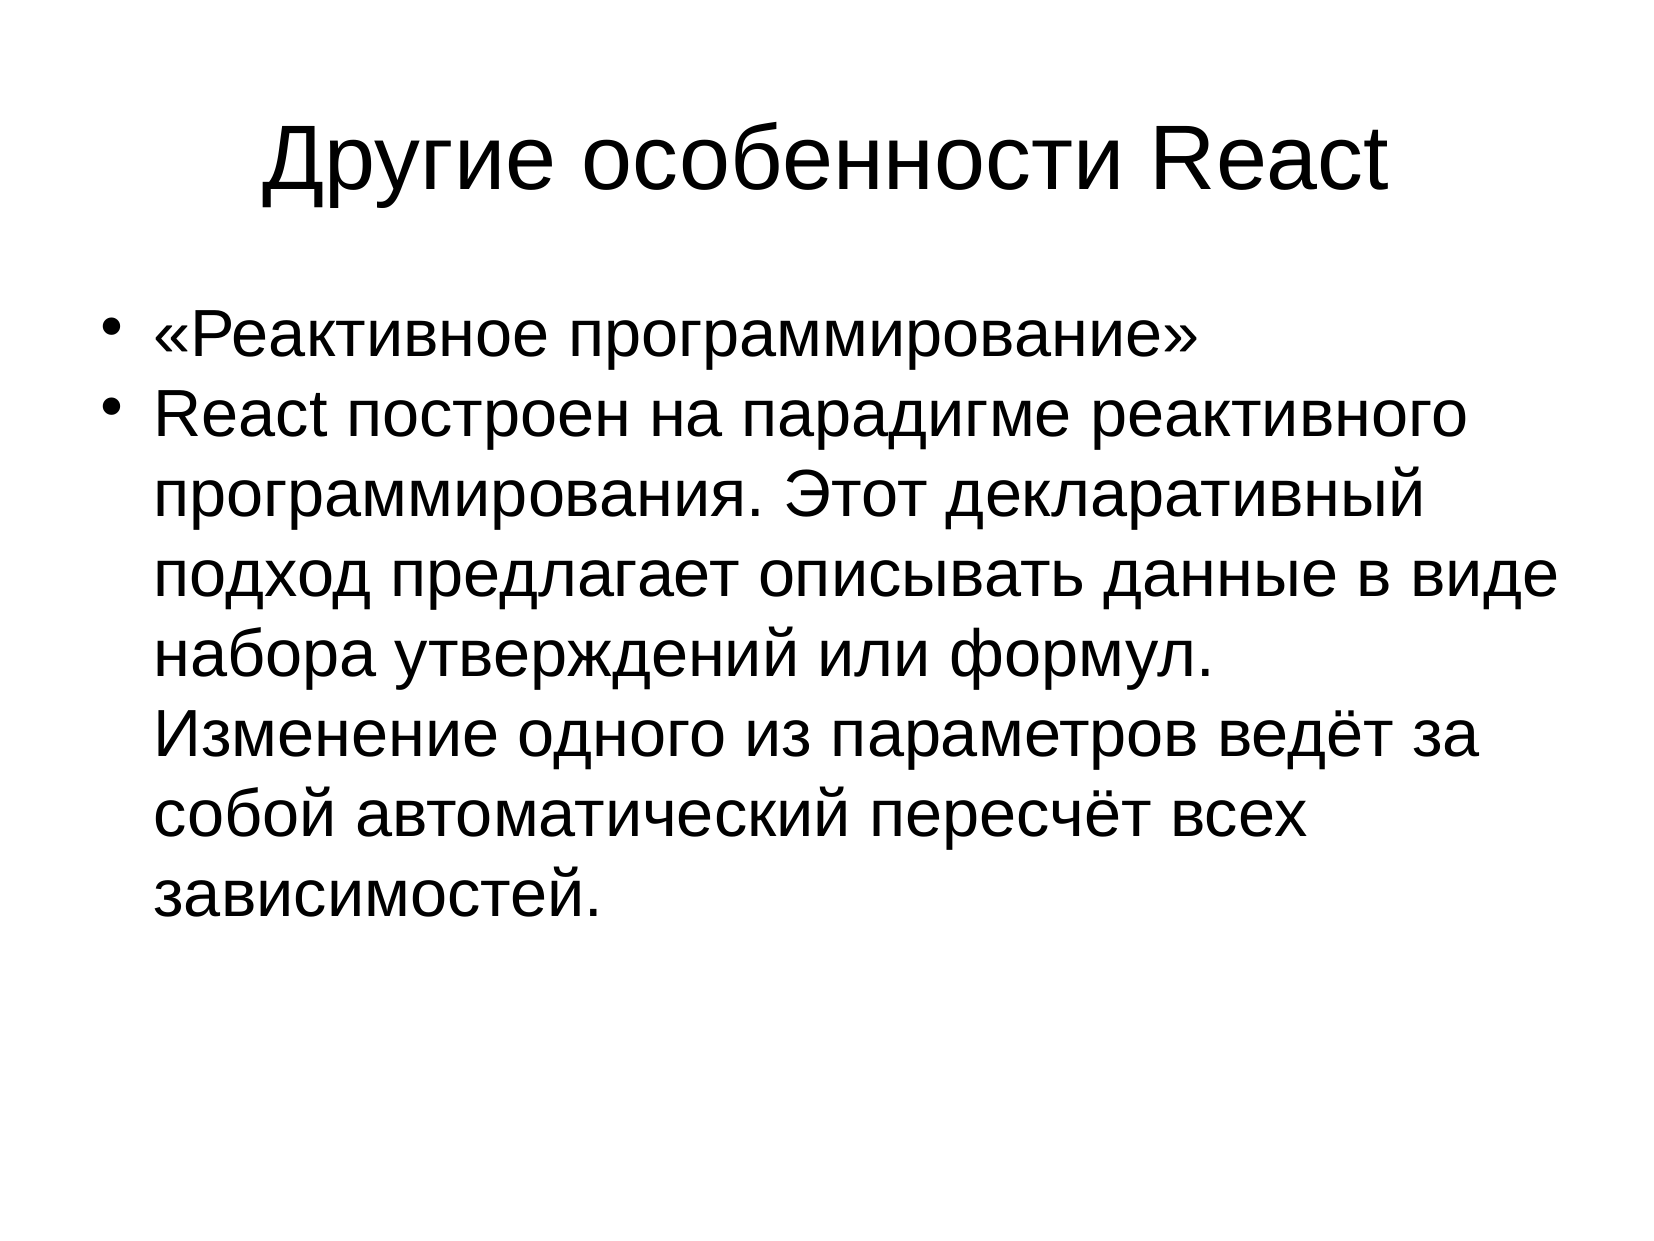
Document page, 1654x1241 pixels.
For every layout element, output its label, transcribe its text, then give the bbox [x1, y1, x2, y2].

text_box «Реактивное программирование» React построен на парадигме реактивного программирования. Этот декларативный подход предлагает описывать данные в виде набора утверждений или формул. Изменение одного из параметров ведёт за собой автоматический пересчёт всех зависимостей. [82, 290, 1571, 1010]
text_box Другие особенности React [82, 49, 1571, 257]
